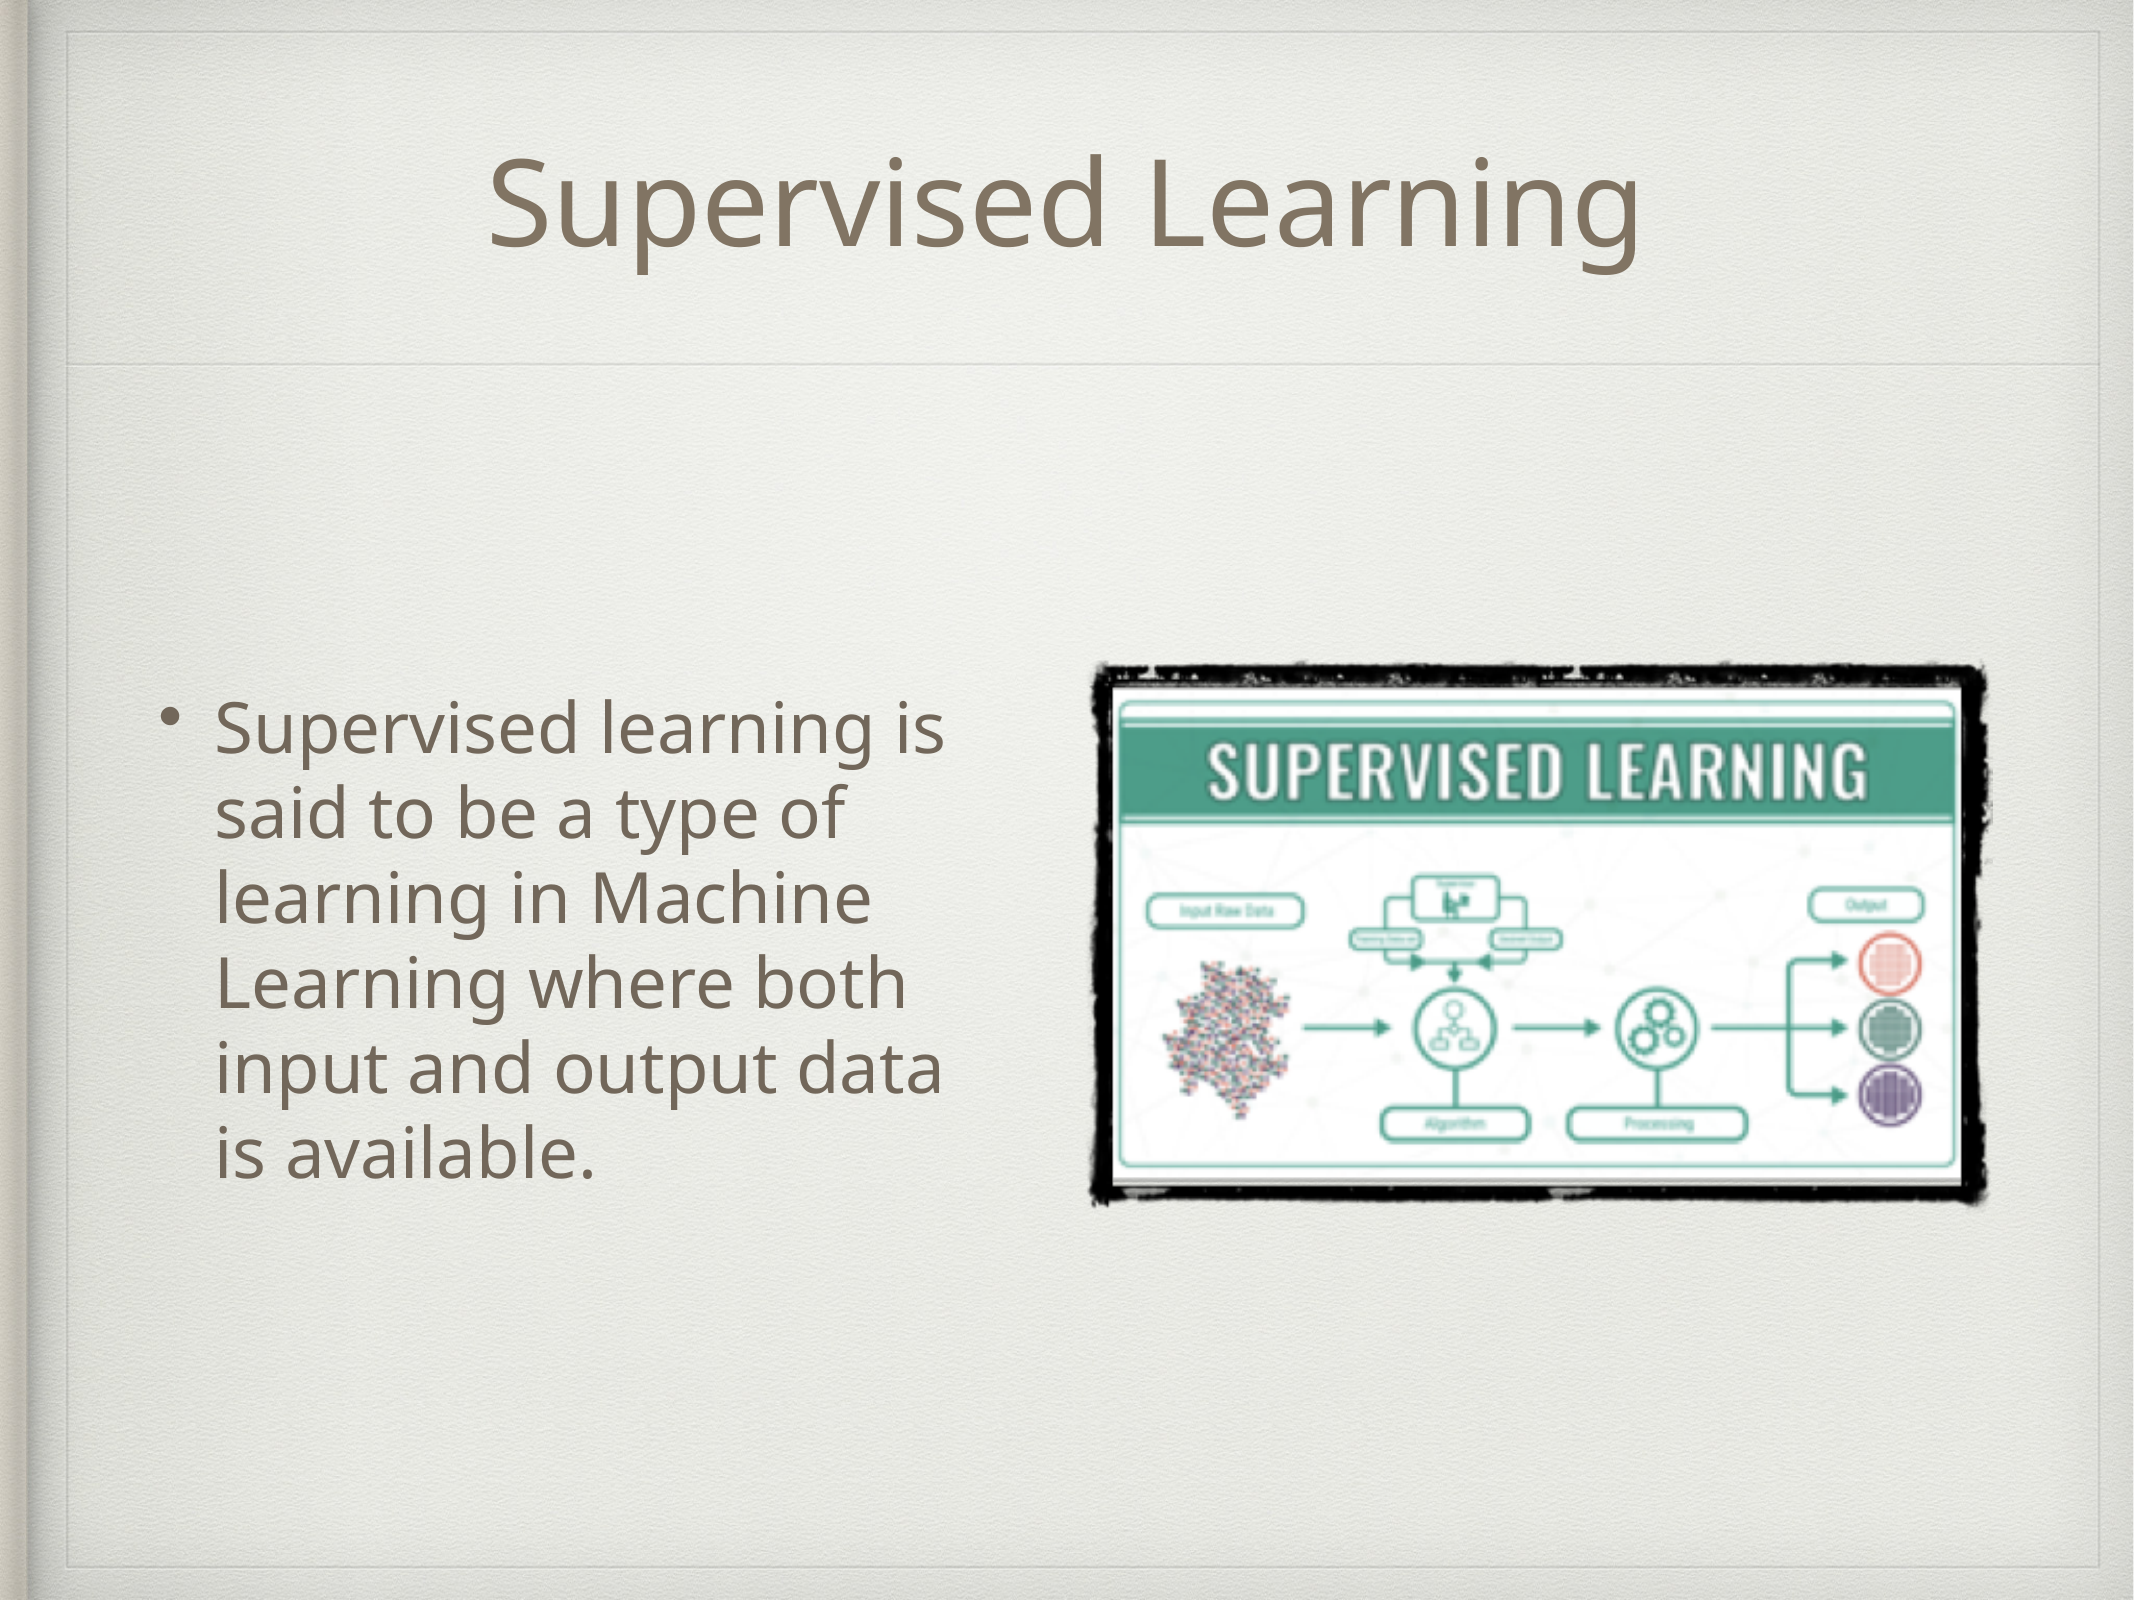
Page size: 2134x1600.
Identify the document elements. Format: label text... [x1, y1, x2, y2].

picture [0, 0, 2134, 1600]
list Supervised learning is said to be a type of learning in Machine Learning where both input and output data is available. [149, 443, 991, 1432]
title Supervised Learning [149, 51, 1984, 345]
